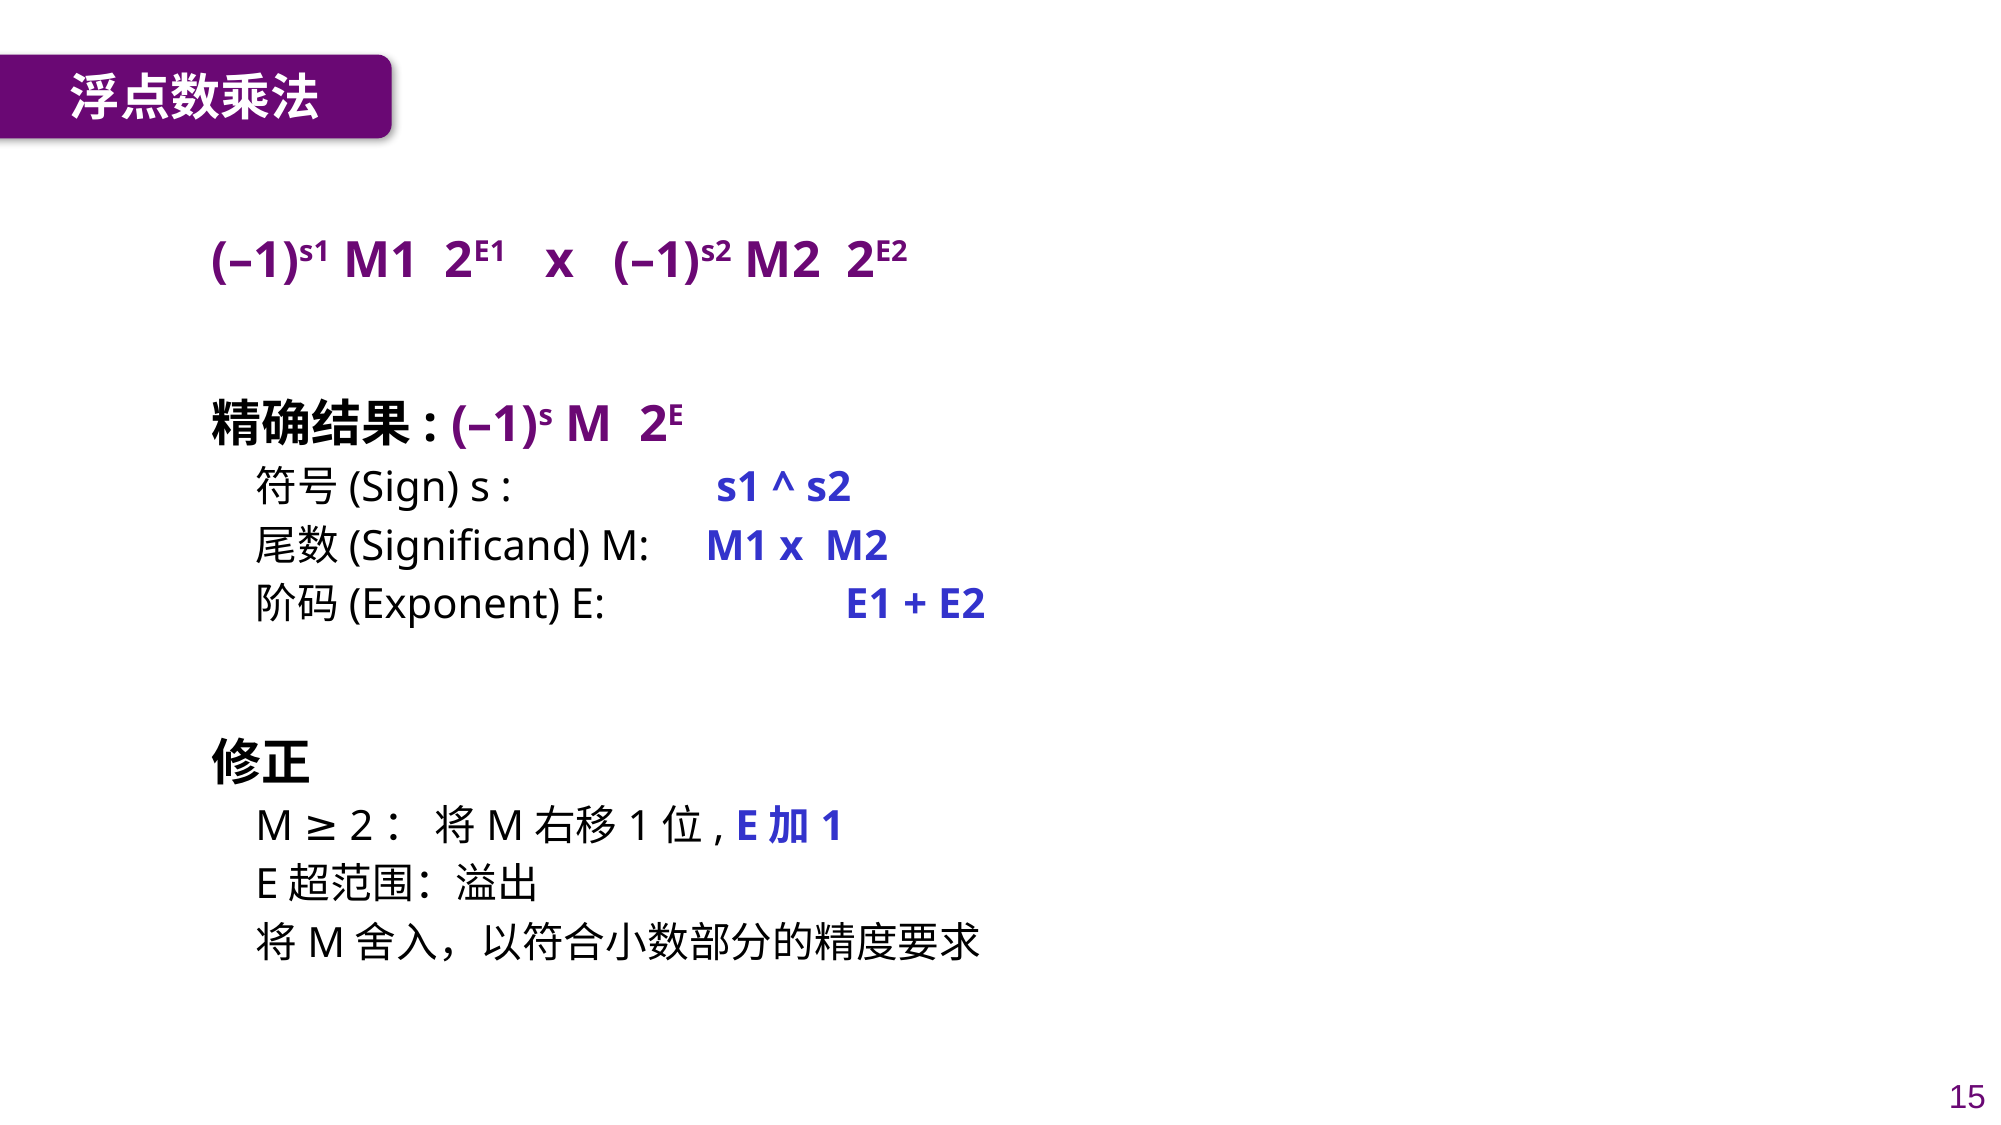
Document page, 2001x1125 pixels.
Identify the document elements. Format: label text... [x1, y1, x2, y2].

slide_number 15 [1918, 1065, 2000, 1125]
text_box 浮点数乘法 [55, 54, 392, 138]
text_box [0, 54, 381, 139]
text_box (–1)s1 M1 2E1 x (–1)s2 M2 2E2 精确结果: (–1)s M 2E 符号(Sign) s : s1 ^ s2 尾数(Significand) M: M1 x M2 阶码(Exponent) E: E1 + E2 修正 M ≥ 2： 将M右移1位, E加1 E超范围：溢出 将M舍入，以符合小数部分的精度要求 [196, 208, 1160, 1024]
